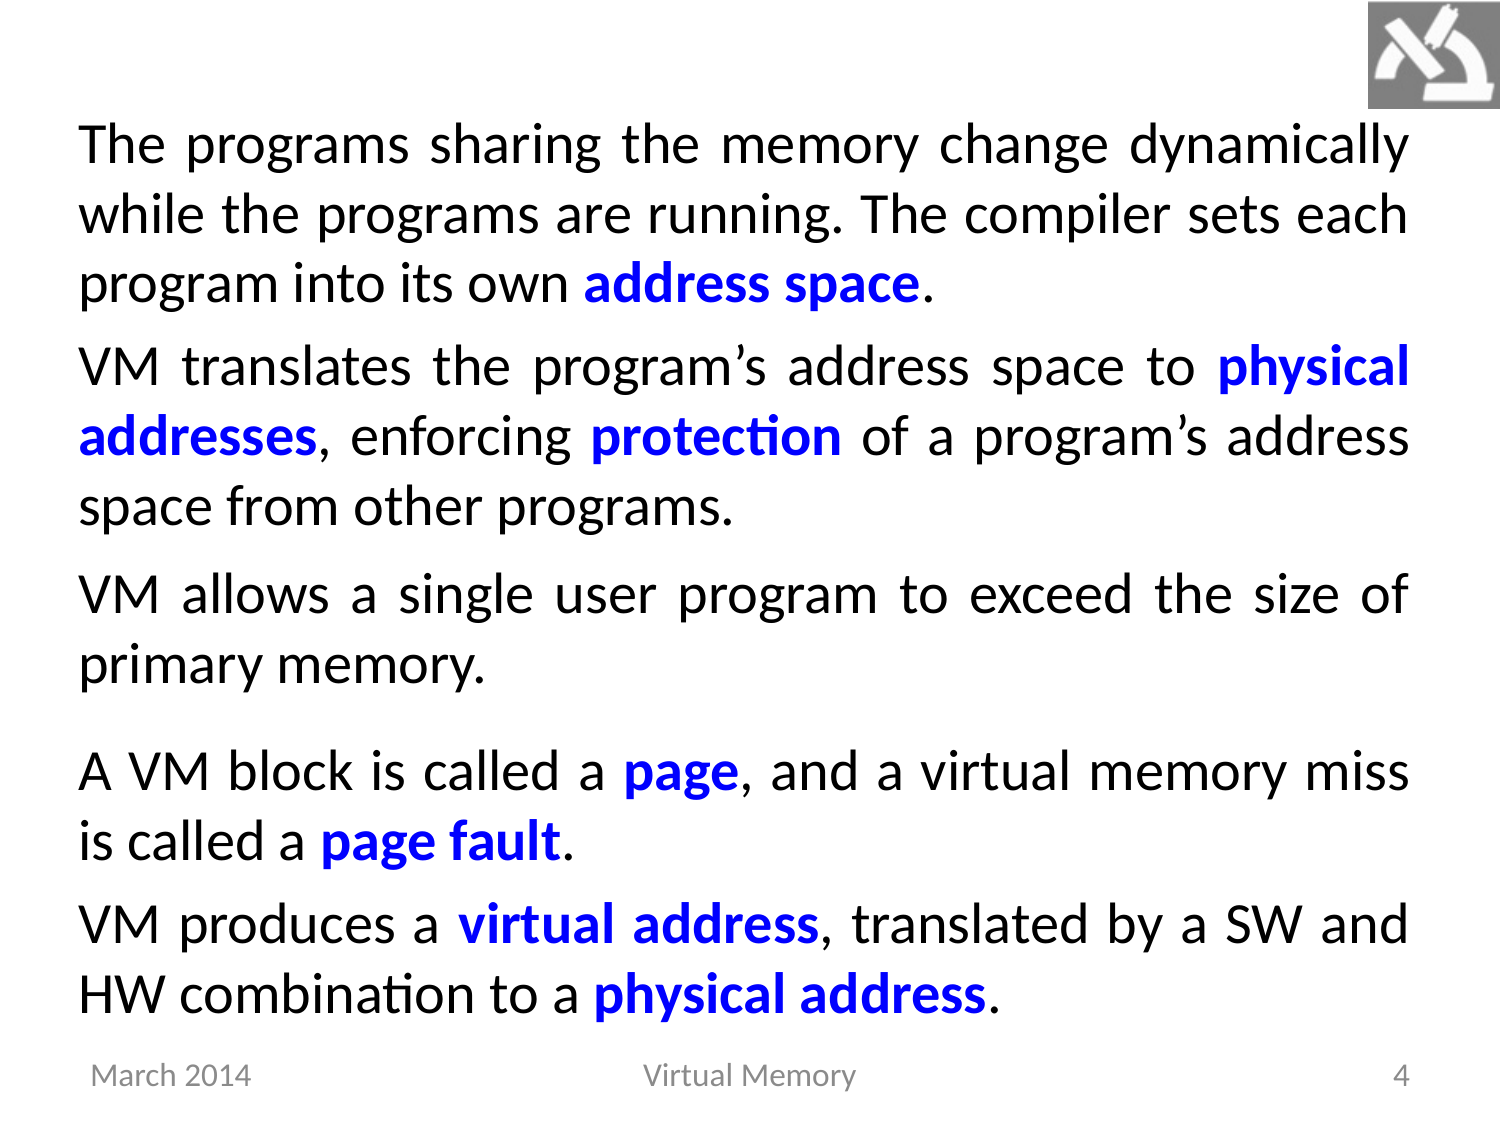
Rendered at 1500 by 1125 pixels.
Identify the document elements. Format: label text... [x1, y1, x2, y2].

text_box A VM block is called a page, and a virtual memory miss is called a page fault. VM produces a virtual address, translated by a SW and HW combination to a physical address. [63, 724, 1425, 1032]
slide_number 4 [1074, 1042, 1425, 1103]
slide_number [75, 1042, 425, 1103]
footer Virtual Memory [512, 1042, 988, 1103]
text_box The programs sharing the memory change dynamically while the programs are running. The compiler sets each program into its own address space. VM translates the program’s address space to physical addresses, enforcing protection of a program’s address space from other programs. [63, 97, 1425, 545]
text_box VM allows a single user program to exceed the size of primary memory. [63, 547, 1425, 703]
picture [1368, 1, 1500, 109]
